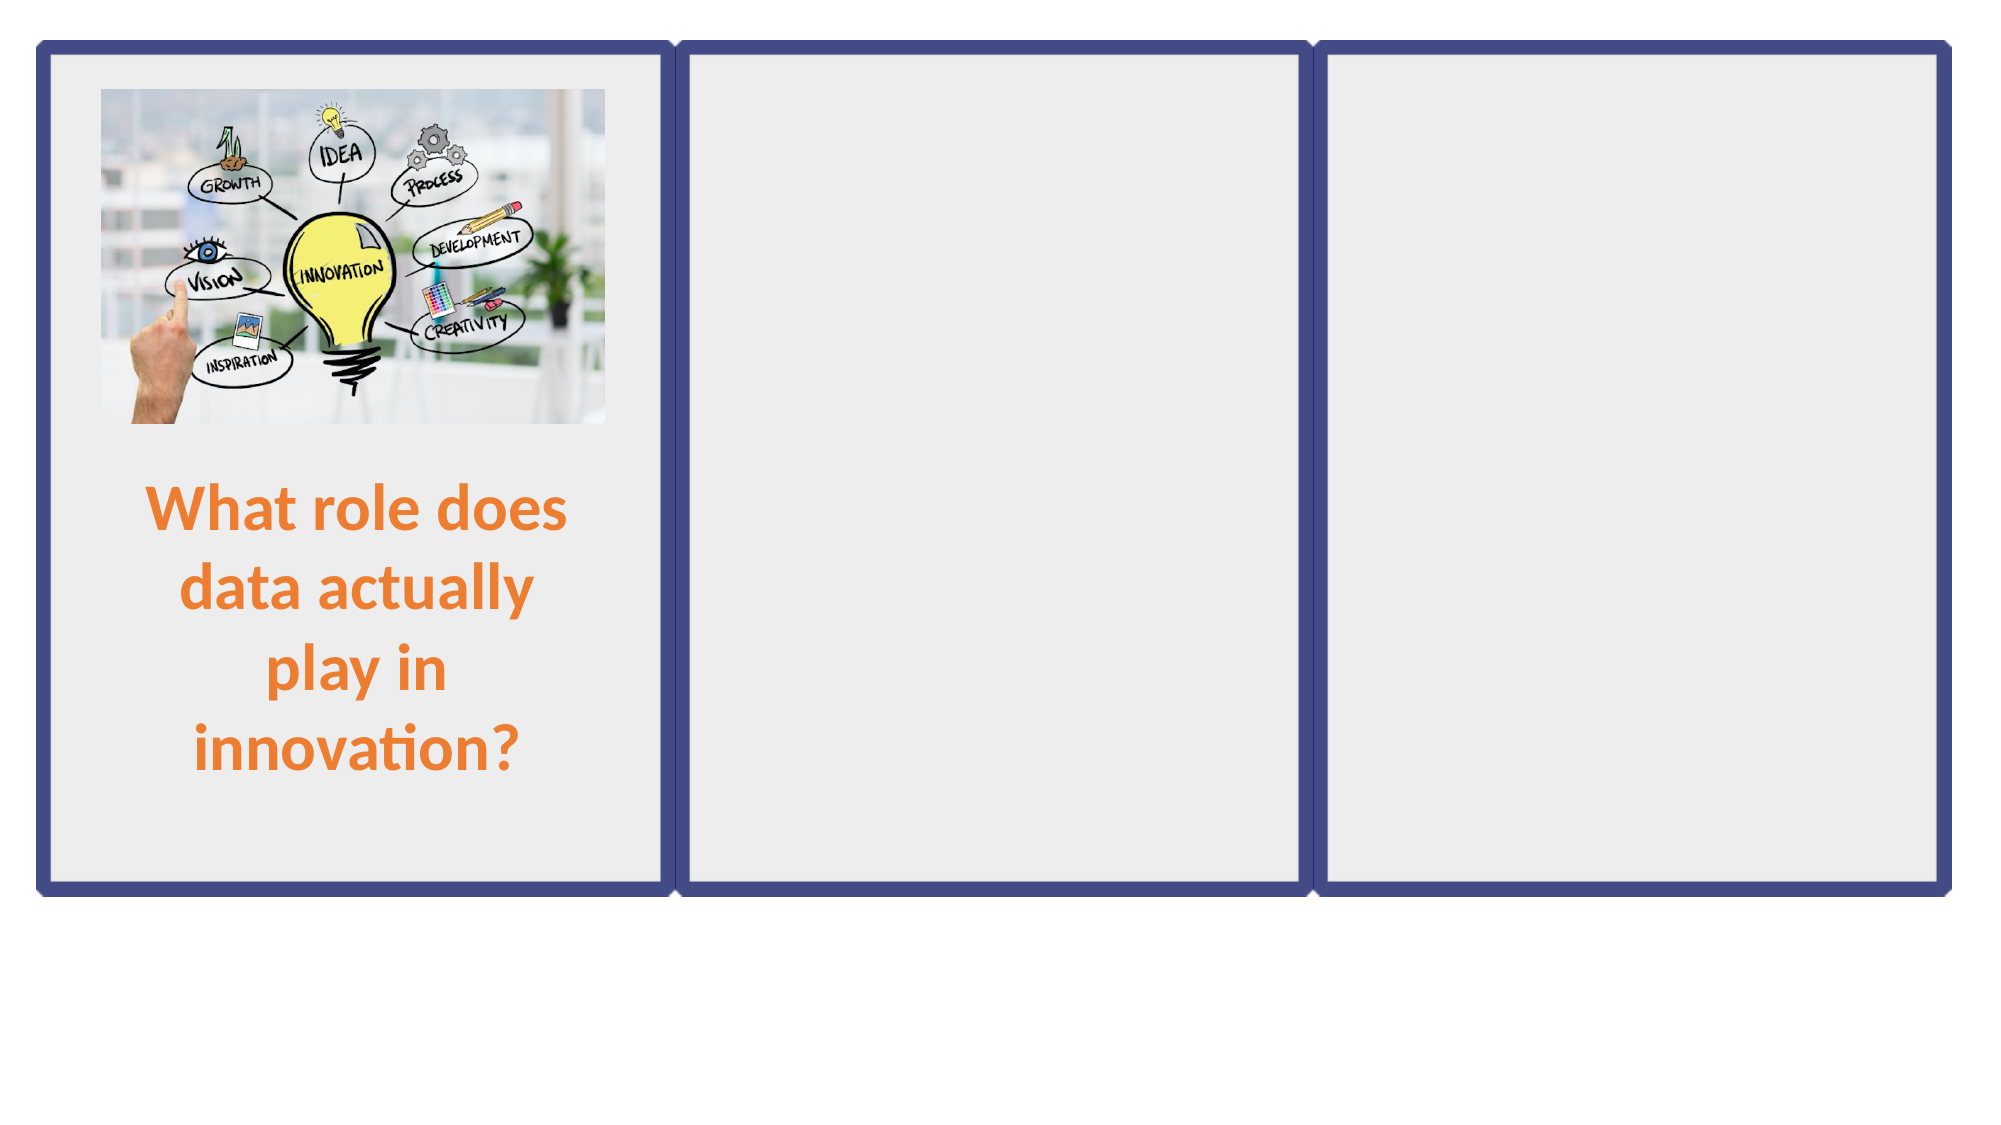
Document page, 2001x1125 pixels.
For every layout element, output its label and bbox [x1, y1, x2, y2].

picture [36, 40, 1952, 897]
